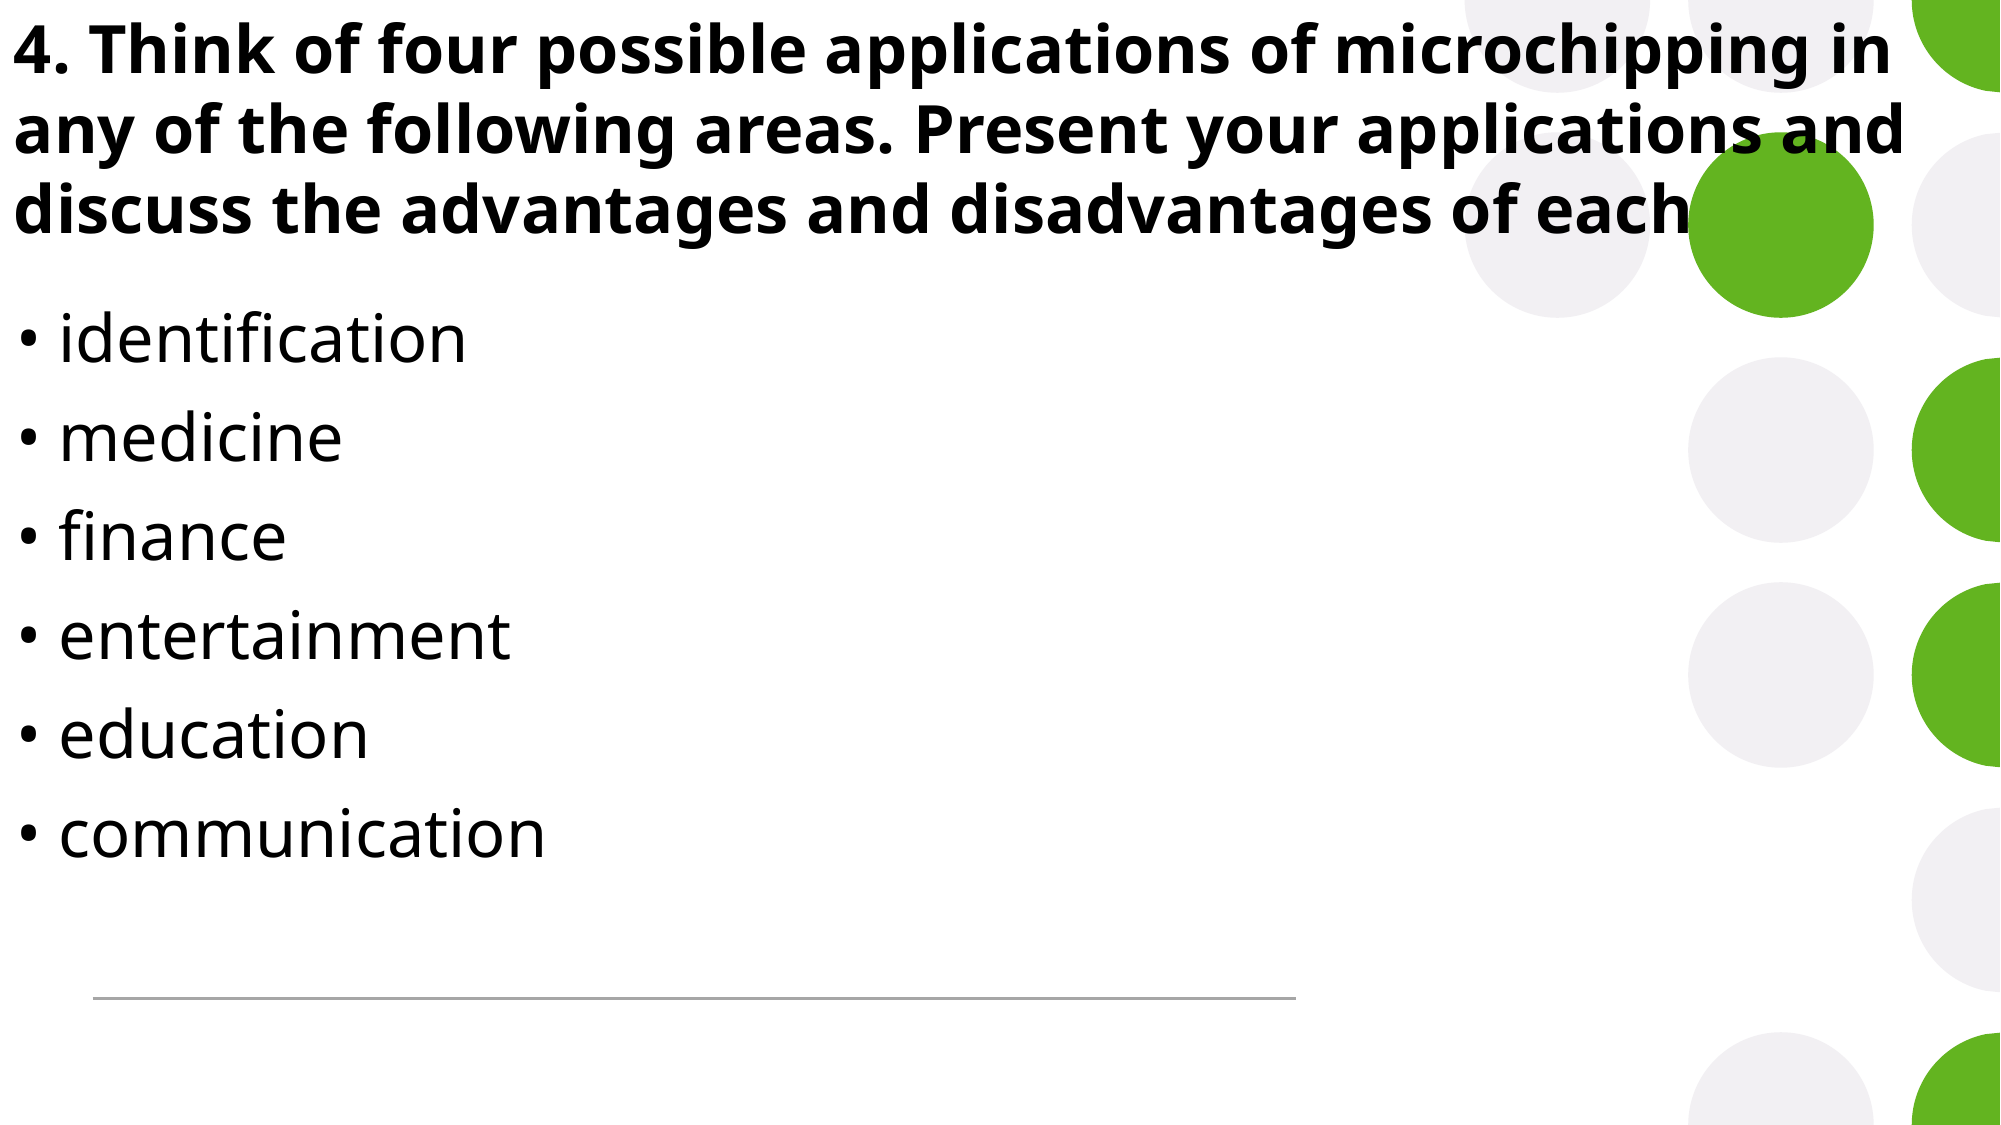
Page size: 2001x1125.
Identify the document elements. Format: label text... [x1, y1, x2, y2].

list • identification • medicine • finance • entertainment • education • communication [1, 189, 1957, 985]
title 4. Think of four possible applications of microchipping in any of the following areas. Present your applications and discuss the advantages and disadvantages of each [0, 0, 2000, 252]
